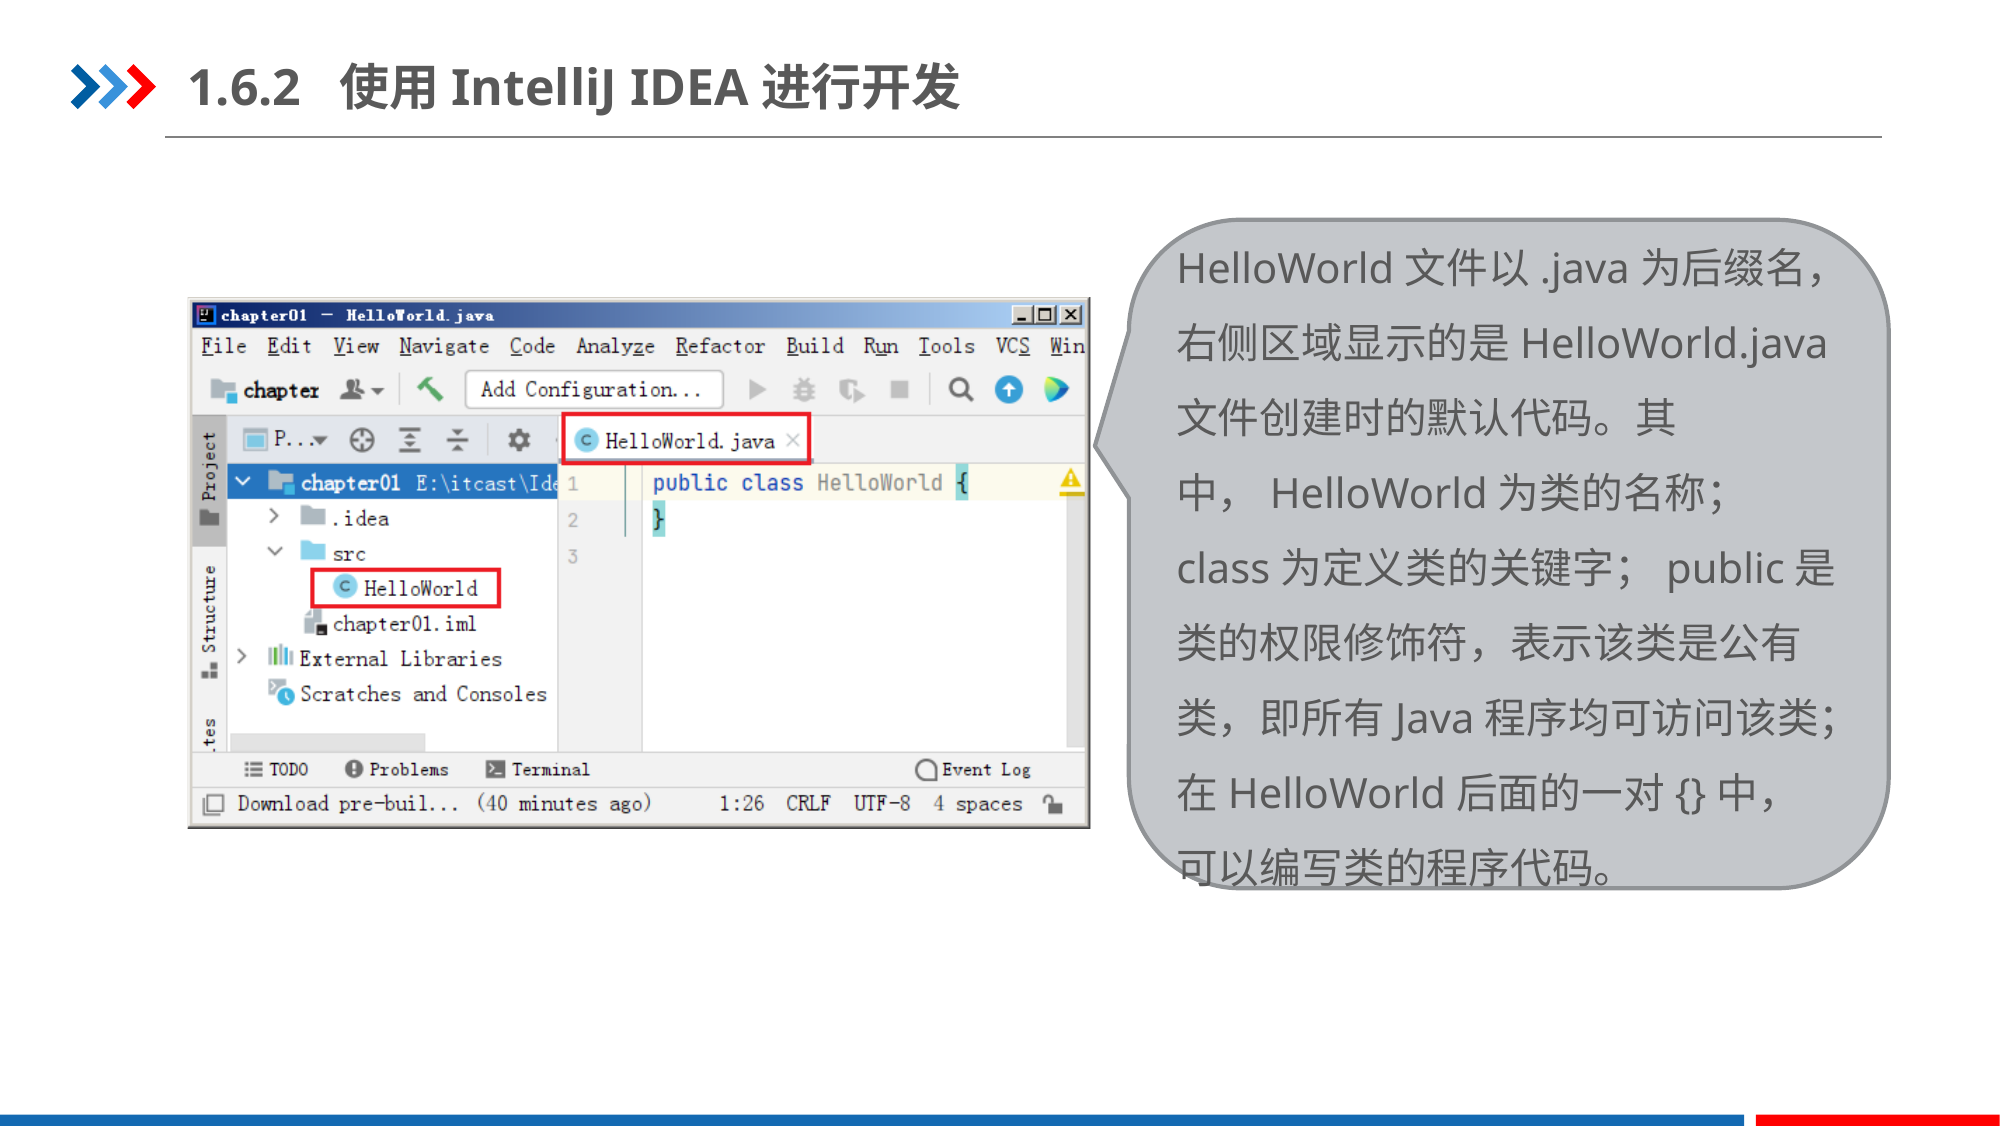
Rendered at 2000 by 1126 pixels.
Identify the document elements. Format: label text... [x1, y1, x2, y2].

text_box HelloWorld文件以.java为后缀名，右侧区域显示的是HelloWorld.java文件创建时的默认代码。其中，HelloWorld为类的名称；class为定义类的关键字；public是类的权限修饰符，表示该类是公有类，即所有Java程序均可访问该类；在HelloWorld后面的一对{}中，可以编写类的程序代码。 [1096, 217, 1891, 891]
text_box 1.6.2 使用IntelliJ IDEA进行开发 [187, 43, 965, 127]
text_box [187, 296, 1092, 829]
